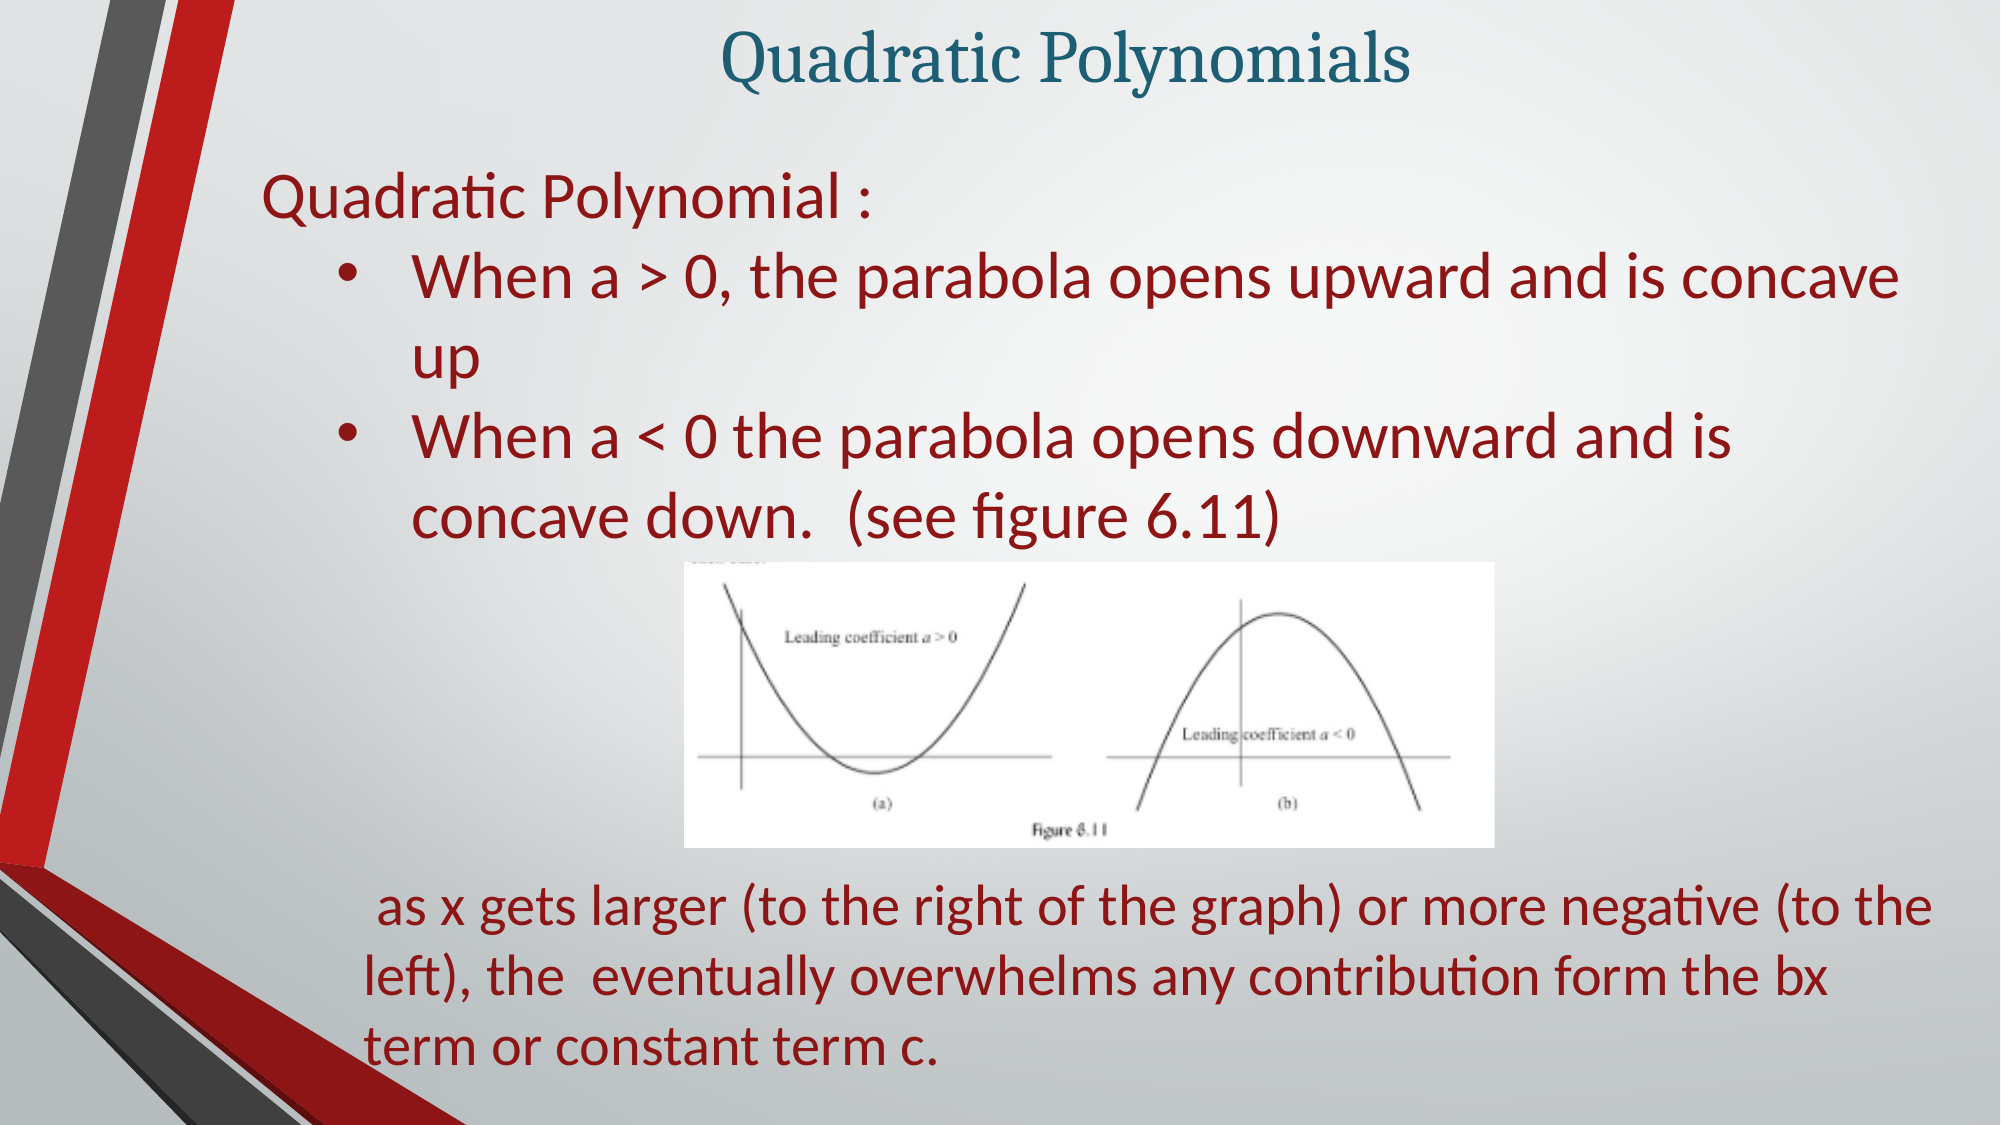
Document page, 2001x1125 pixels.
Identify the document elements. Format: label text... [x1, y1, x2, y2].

text_box Quadratic Polynomials [224, 0, 1910, 110]
picture [683, 562, 1495, 848]
